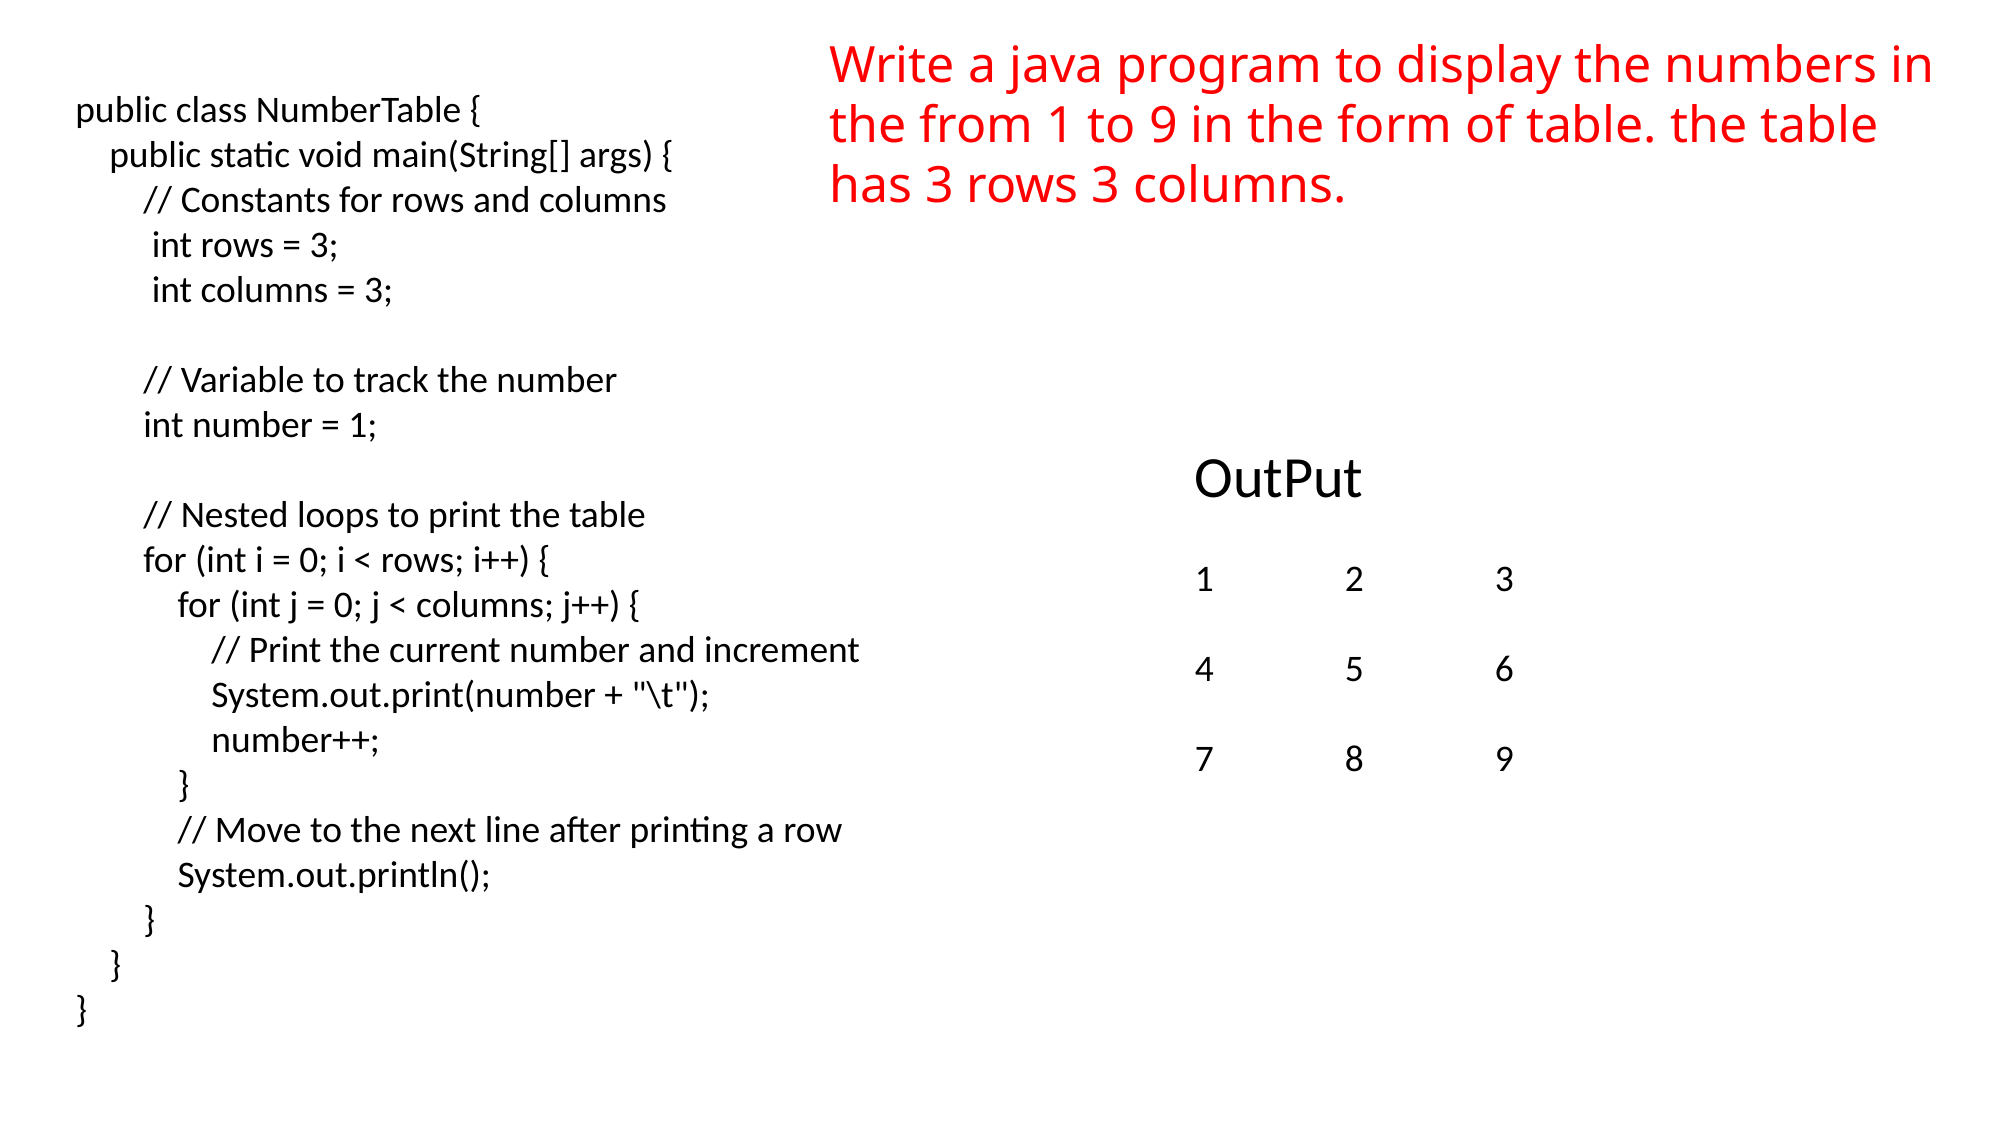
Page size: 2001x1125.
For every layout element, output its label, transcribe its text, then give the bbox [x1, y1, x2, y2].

text_box public class NumberTable { public static void main(String[] args) { // Constants for rows and columns int rows = 3; int columns = 3; // Variable to track the number int number = 1; // Nested loops to print the table for (int i = 0; i < rows; i++) { for (int j = 0; j < columns; j++) { // Print the current number and increment System.out.print(number + "\t"); number++; } // Move to the next line after printing a row System.out.println(); } } } [60, 77, 1033, 1038]
text_box OutPut 1 2 3 4 5 6 7 8 9 [1180, 431, 1659, 832]
text_box Write a java program to display the numbers in the from 1 to 9 in the form of table. the table has 3 rows 3 columns. [814, 24, 1977, 220]
